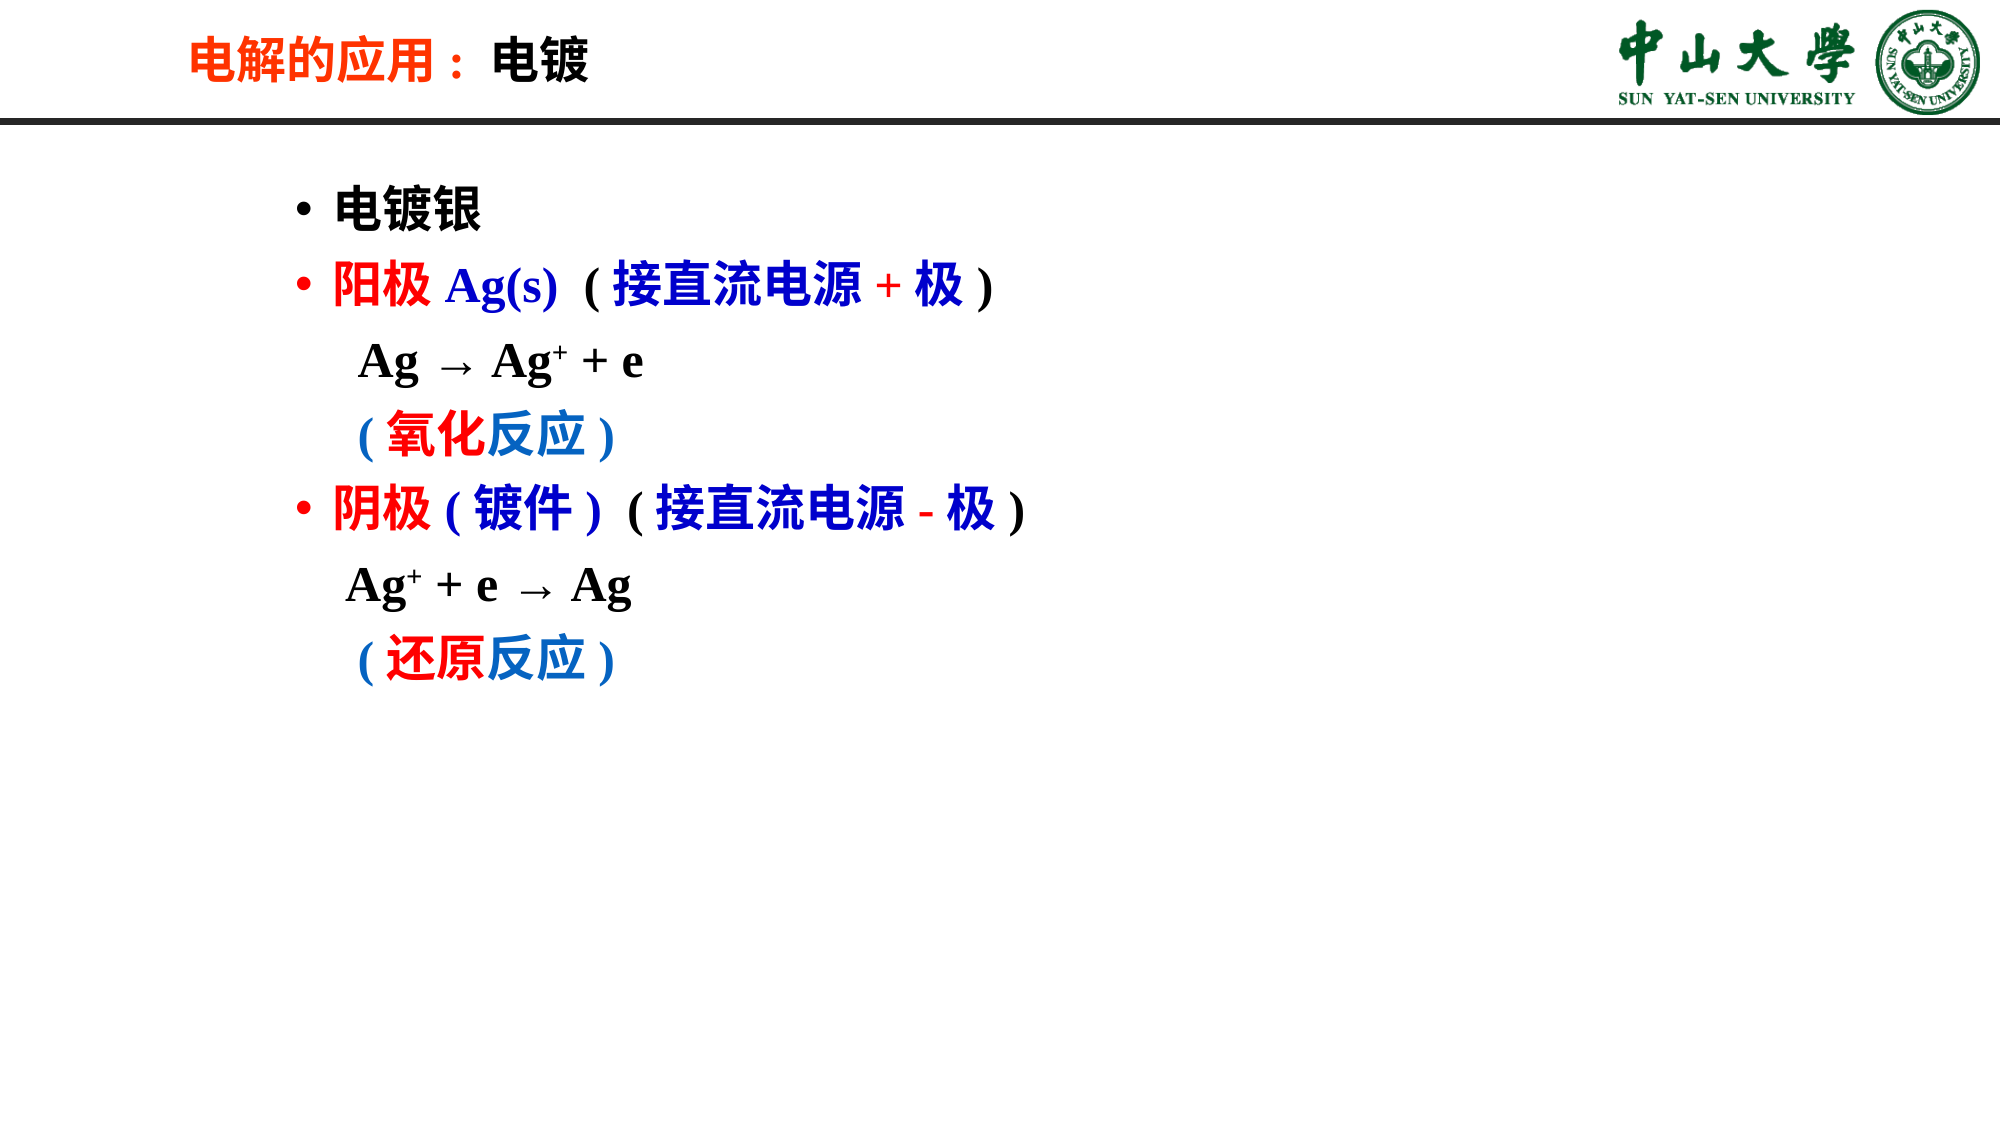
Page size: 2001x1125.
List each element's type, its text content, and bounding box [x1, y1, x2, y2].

picture [1597, 125, 2000, 129]
list 电镀银 阳极Ag(s) (接直流电源+极) Ag → Ag+ + e (氧化反应) 阴极(镀件) (接直流电源-极) Ag+ + e → Ag (还原反应) [280, 176, 1084, 852]
title 电解的应用: 电镀 [171, 17, 754, 108]
picture [1597, 0, 2000, 118]
